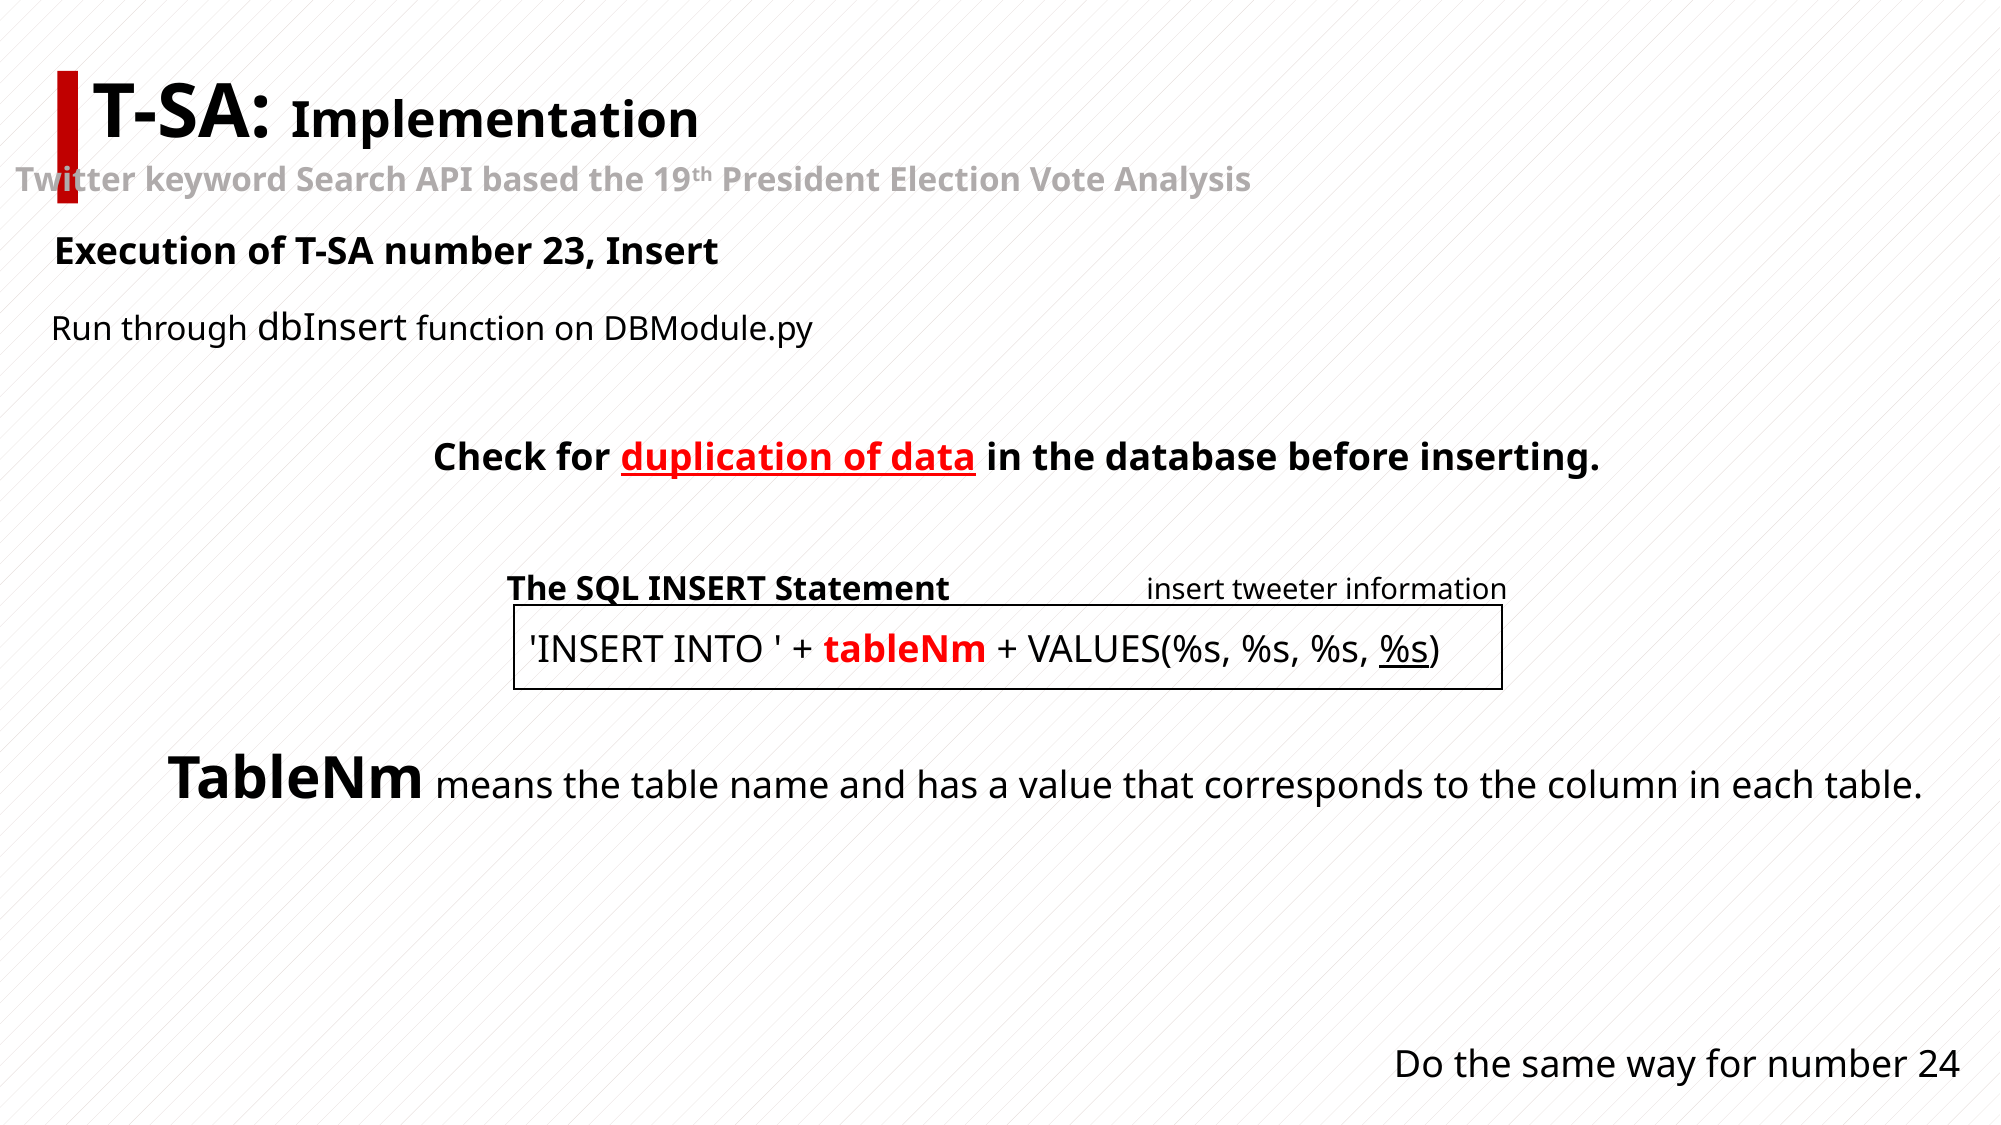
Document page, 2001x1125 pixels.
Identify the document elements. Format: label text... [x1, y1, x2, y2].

text_box Do the same way for number 24 [1379, 1032, 1976, 1092]
text_box 'INSERT INTO ' + tableNm + VALUES(%s, %s, %s, %s) [513, 604, 1503, 690]
text_box Twitter keyword Search API based the 19th President Election Vote Analysis [0, 150, 1268, 205]
text_box T-SA: Implementation [77, 54, 1231, 150]
text_box Execution of T-SA number 23, Insert [39, 219, 735, 280]
text_box insert tweeter information [1131, 563, 1584, 613]
text_box Run through dbInsert function on DBModule.py [36, 295, 829, 356]
text_box TableNm means the table name and has a value that corresponds to the column in each table. [152, 732, 1940, 818]
text_box The SQL INSERT Statement [491, 560, 966, 615]
text_box [56, 70, 77, 150]
text_box Check for duplication of data in the database before inserting. [418, 425, 1616, 485]
